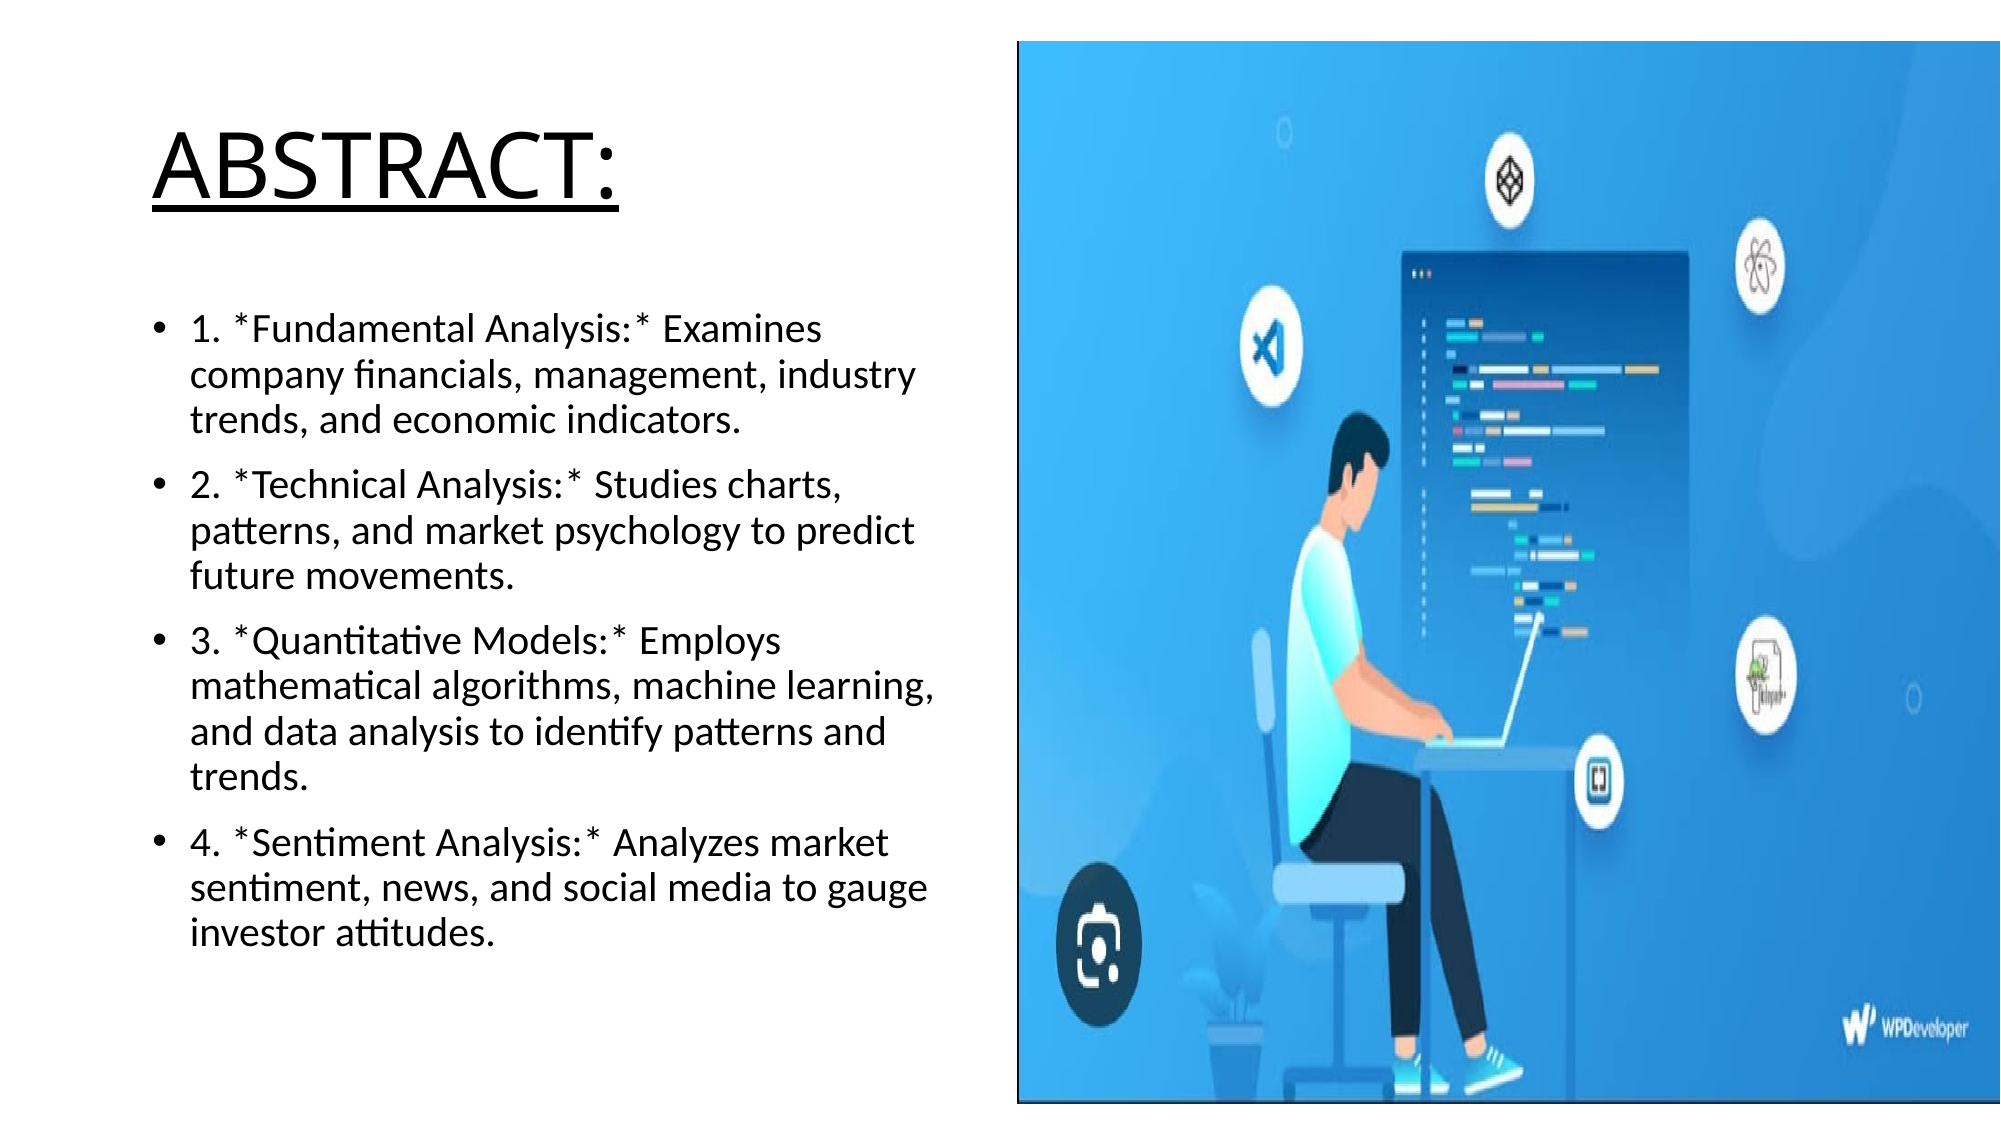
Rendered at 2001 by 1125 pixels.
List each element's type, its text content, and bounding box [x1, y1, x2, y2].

list 1. *Fundamental Analysis:* Examines company financials, management, industry trends, and economic indicators. 2. *Technical Analysis:* Studies charts, patterns, and market psychology to predict future movements. 3. *Quantitative Models:* Employs mathematical algorithms, machine learning, and data analysis to identify patterns and trends. 4. *Sentiment Analysis:* Analyzes market sentiment, news, and social media to gauge investor attitudes. [137, 299, 983, 1014]
title ABSTRACT: [137, 59, 1017, 278]
picture [1017, 41, 2000, 1104]
